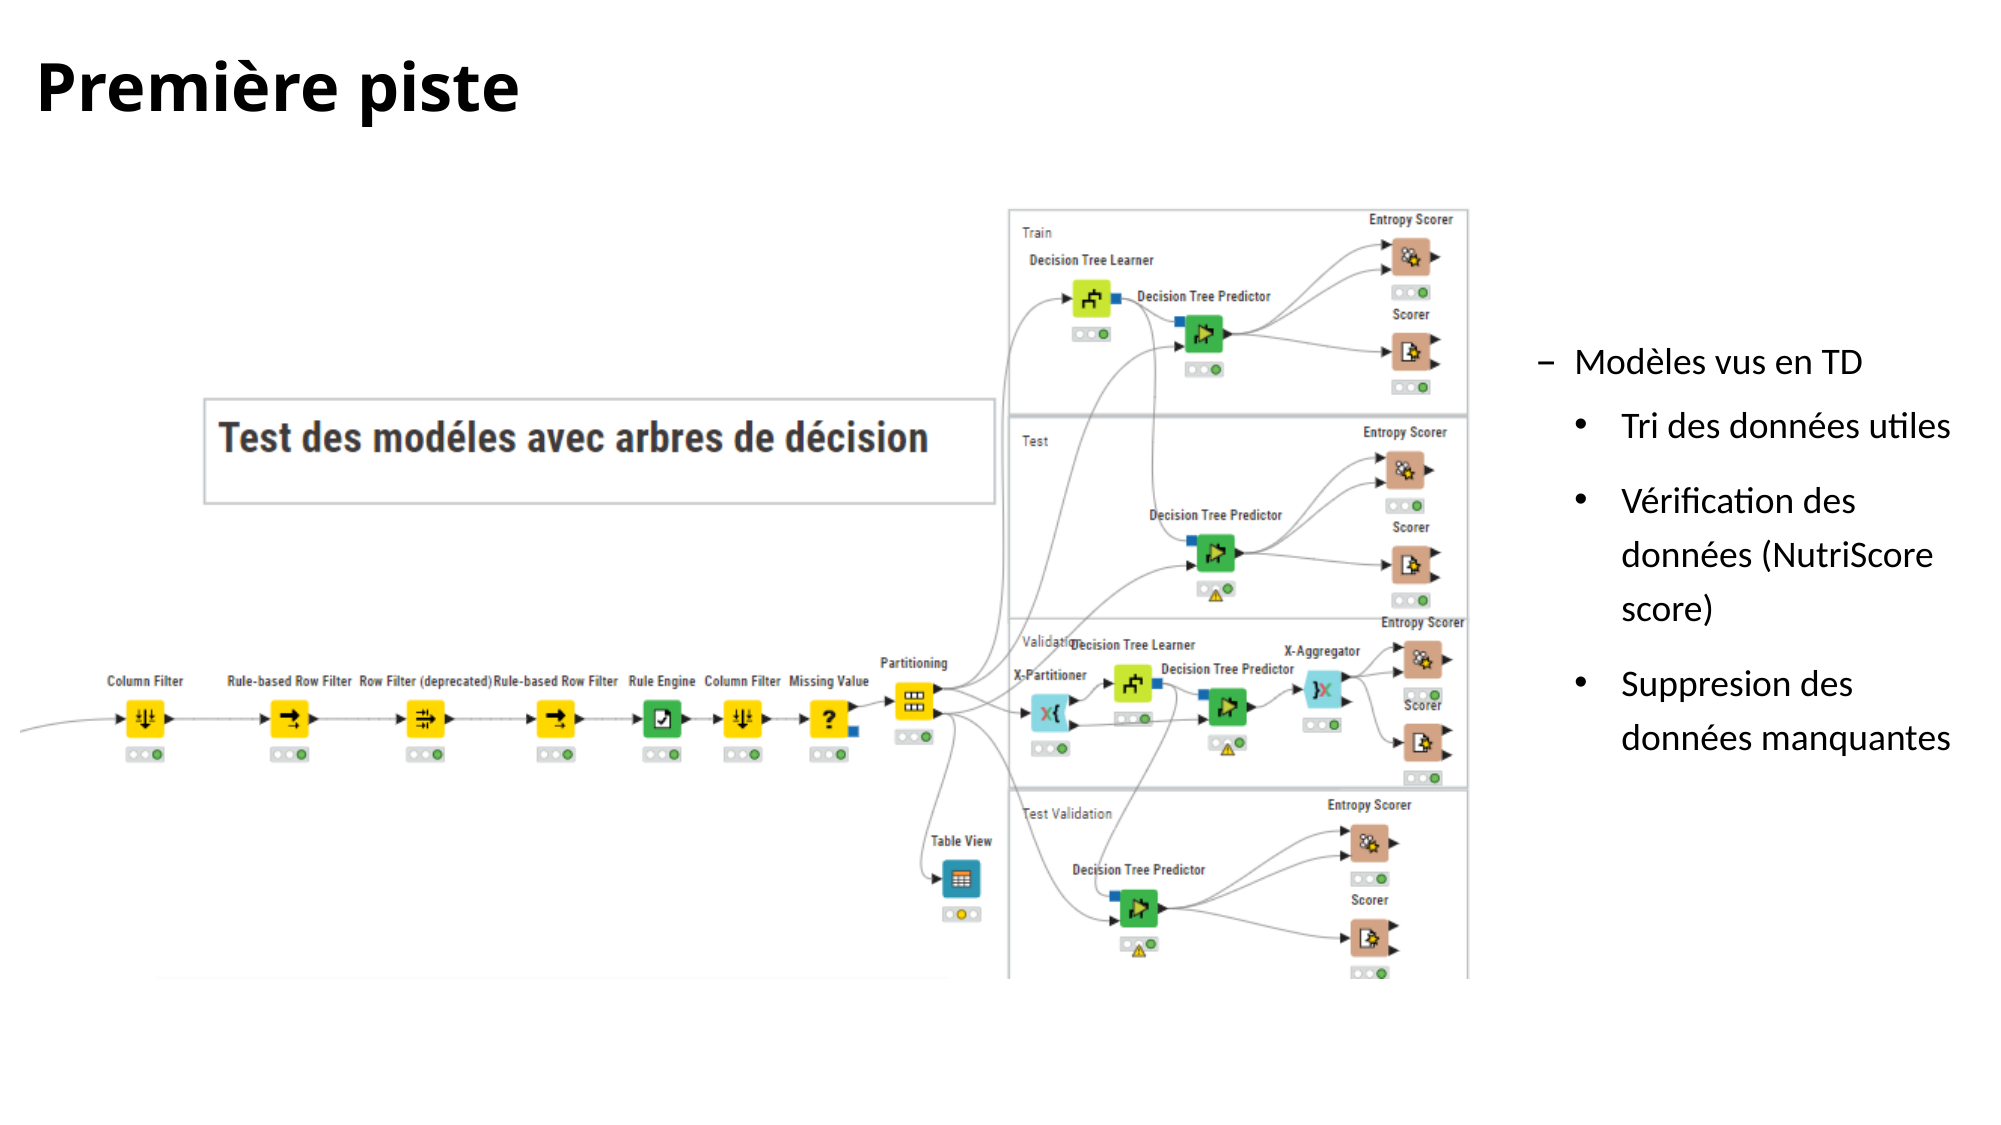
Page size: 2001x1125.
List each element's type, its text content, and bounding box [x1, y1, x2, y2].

text_box Modèles vus en TD Tri des données utiles Vérification des données (NutriScore score) Suppresion des données manquantes [1470, 320, 2000, 805]
title Première piste [20, 22, 1479, 134]
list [20, 146, 1470, 979]
